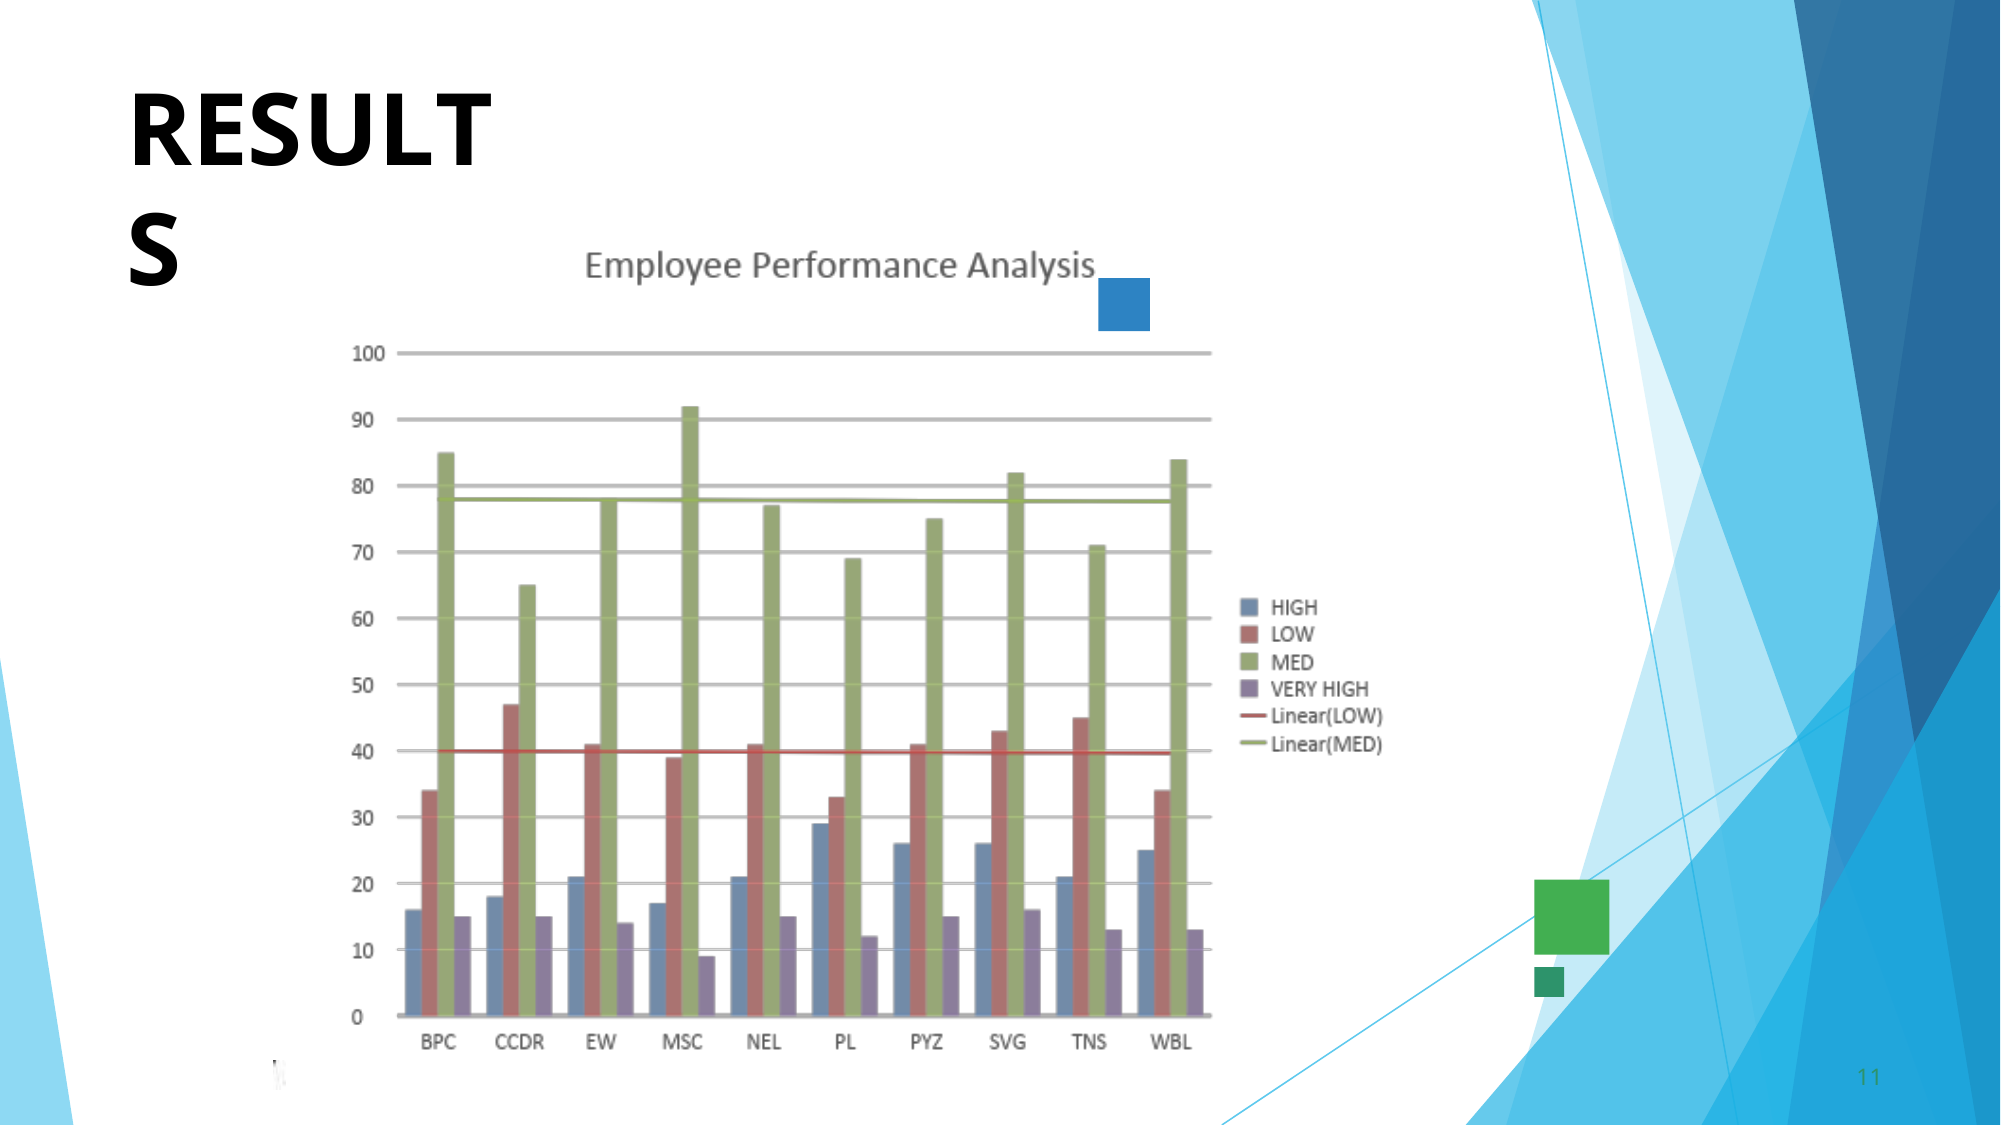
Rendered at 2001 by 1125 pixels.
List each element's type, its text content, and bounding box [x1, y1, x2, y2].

title RESULTS [123, 63, 524, 306]
picture [273, 240, 1408, 1091]
text_box 11 [1849, 1061, 1888, 1095]
text_box [1534, 879, 1610, 955]
text_box [1534, 967, 1565, 997]
